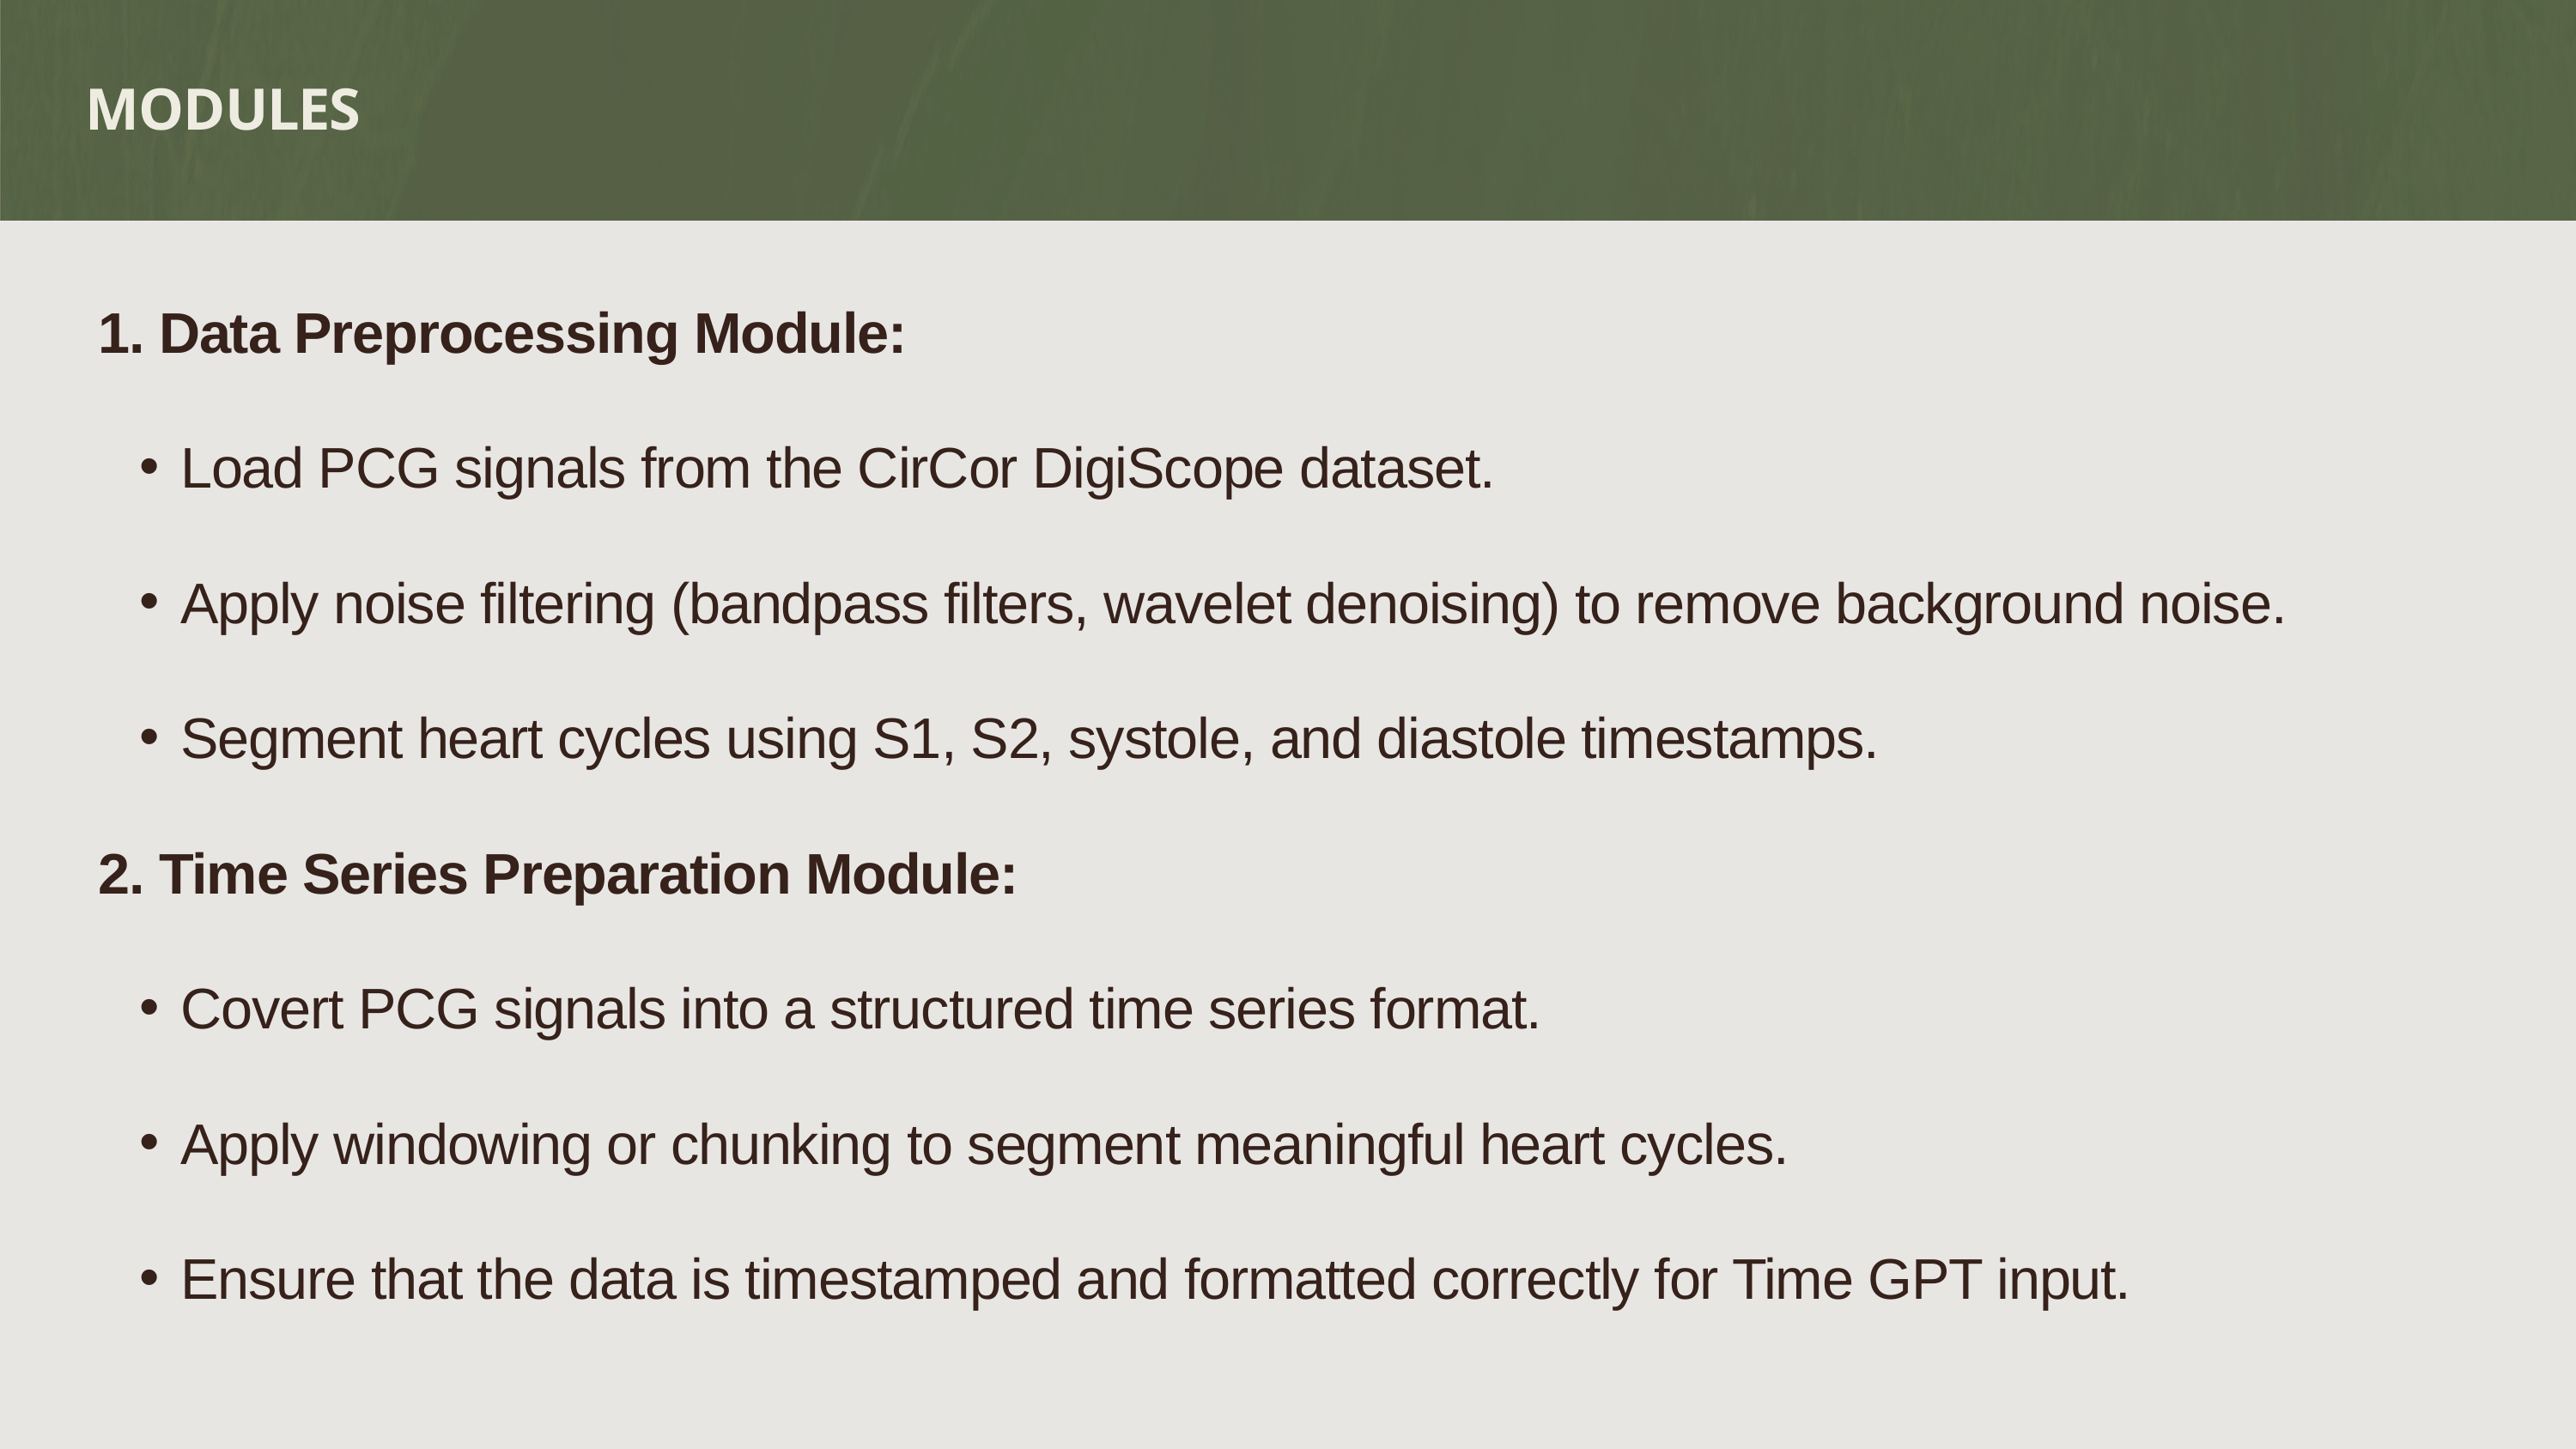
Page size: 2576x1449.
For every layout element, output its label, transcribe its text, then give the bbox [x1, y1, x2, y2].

text_box [0, 0, 2576, 221]
text_box MODULES [85, 70, 2464, 390]
text_box 1. Data Preprocessing Module: Load PCG signals from the CirCor DigiScope dataset. Apply noise filtering (bandpass filters, wavelet denoising) to remove background noise. Segment heart cycles using S1, S2, systole, and diastole timestamps. 2. Time Series Preparation Module: Covert PCG signals into a structured time series format. Apply windowing or chunking to segment meaningful heart cycles. Ensure that the data is timestamped and formatted correctly for Time GPT input. [85, 223, 2335, 1318]
